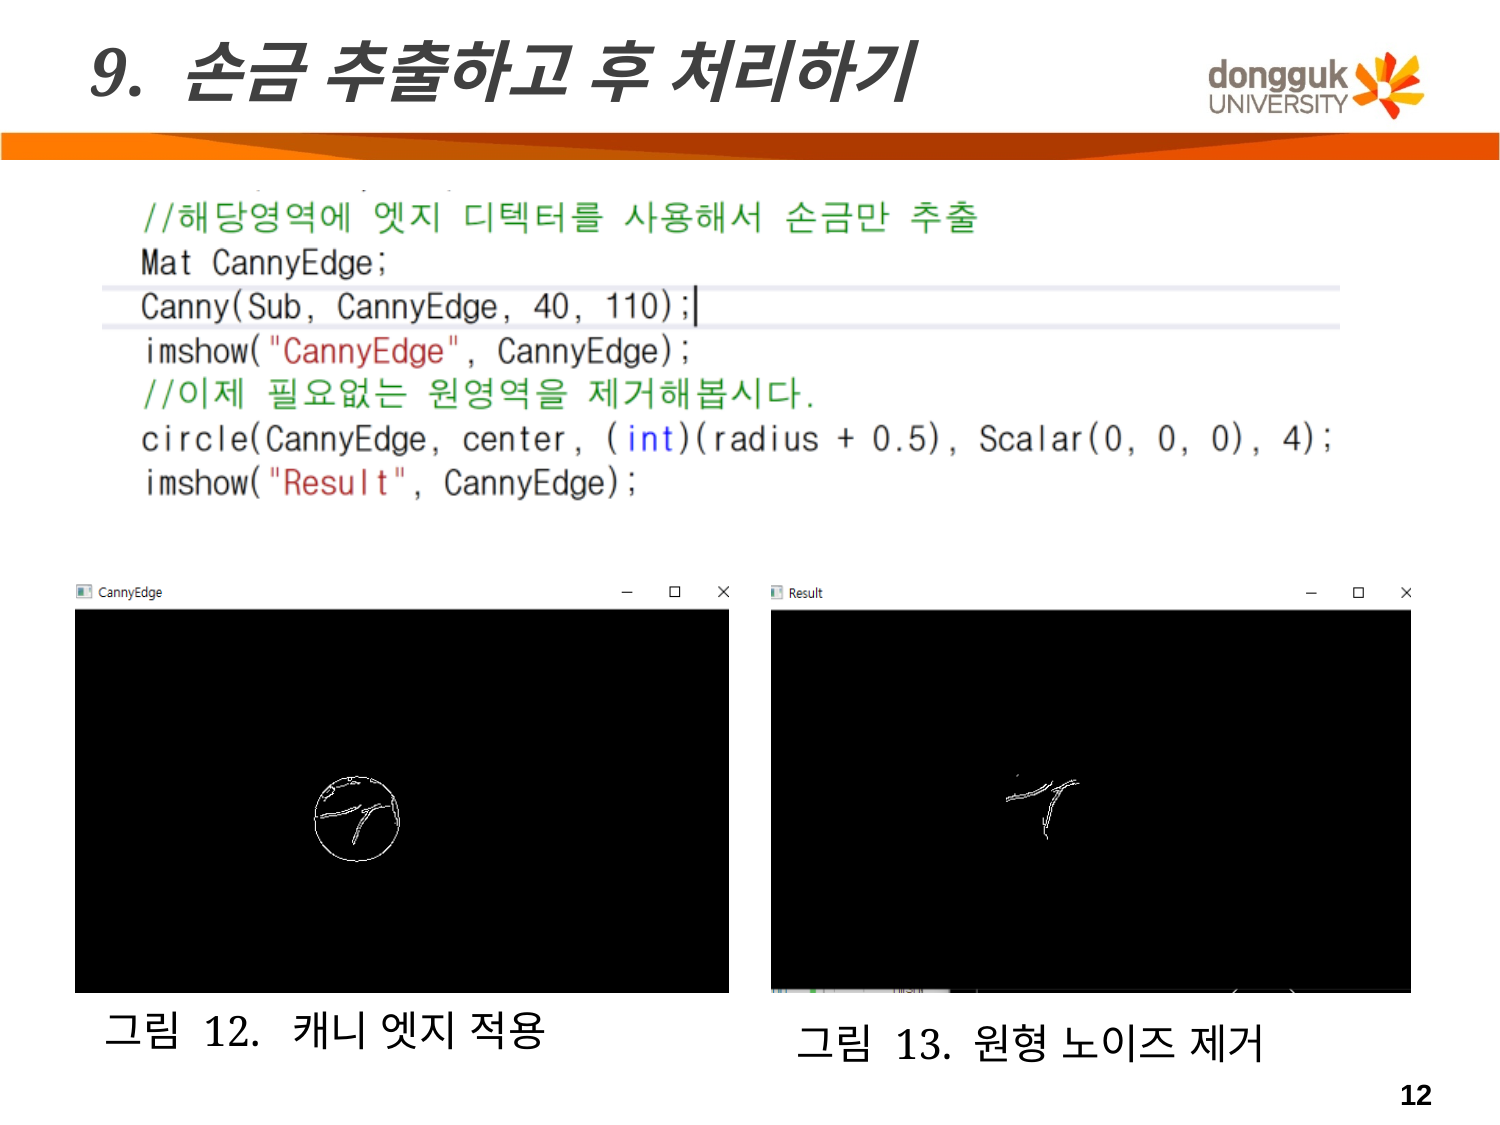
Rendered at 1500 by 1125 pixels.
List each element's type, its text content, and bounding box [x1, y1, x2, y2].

picture [0, 20, 1500, 160]
picture [771, 579, 1411, 993]
picture [101, 190, 1340, 524]
text_box 그림 13. 원형 노이즈 제거 [781, 1010, 1424, 1125]
text_box 그림 12. 캐니 엣지 적용 [90, 997, 733, 1125]
text_box 9. 손금 추출하고 후 처리하기 [74, 22, 1367, 109]
picture [74, 579, 729, 993]
